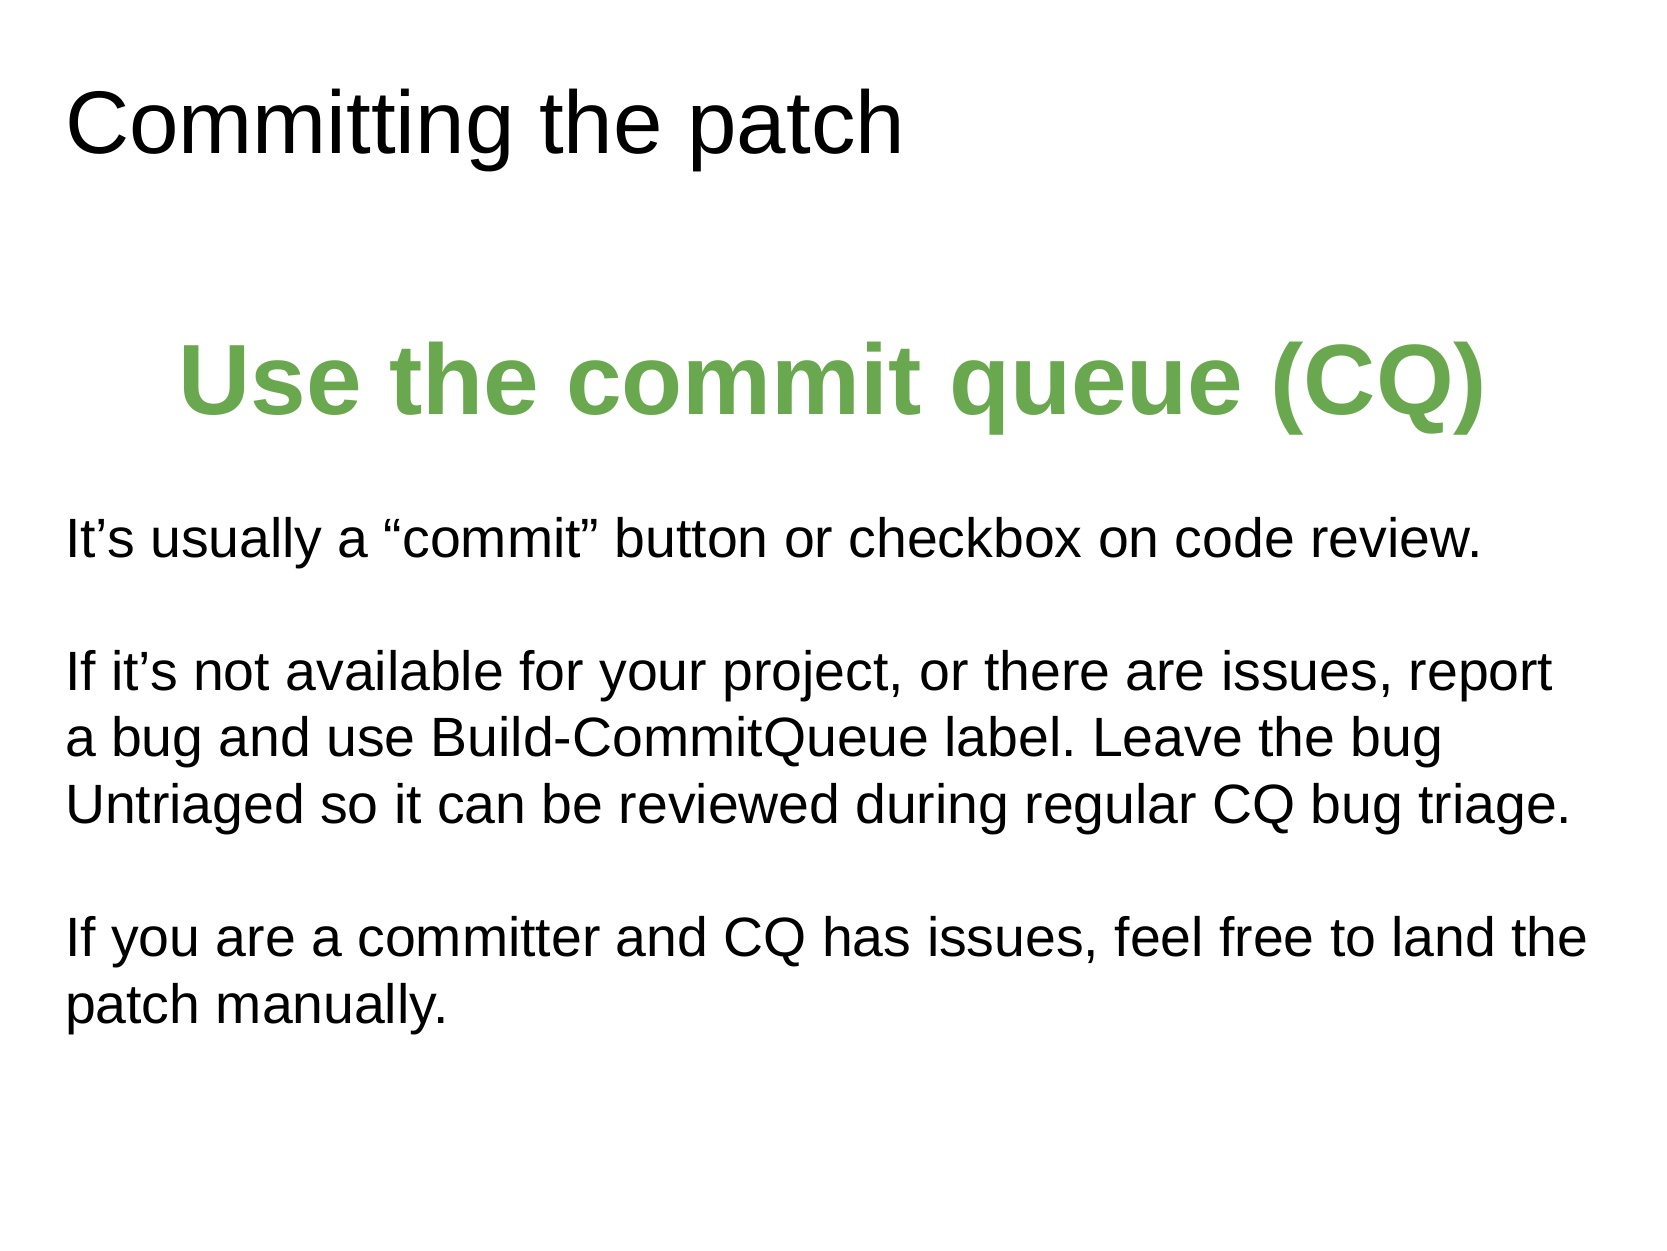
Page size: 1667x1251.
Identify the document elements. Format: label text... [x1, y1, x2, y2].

list Use the commit queue (CQ) It’s usually a “commit” button or checkbox on code review. If it’s not available for your project, or there are issues, report a bug and use Build-CommitQueue label. Leave the bug Untriaged so it can be reviewed during regular CQ bug triage. If you are a committer and CQ has issues, feel free to land the patch manually. [50, 300, 1617, 1200]
title Committing the patch [50, 50, 1617, 200]
